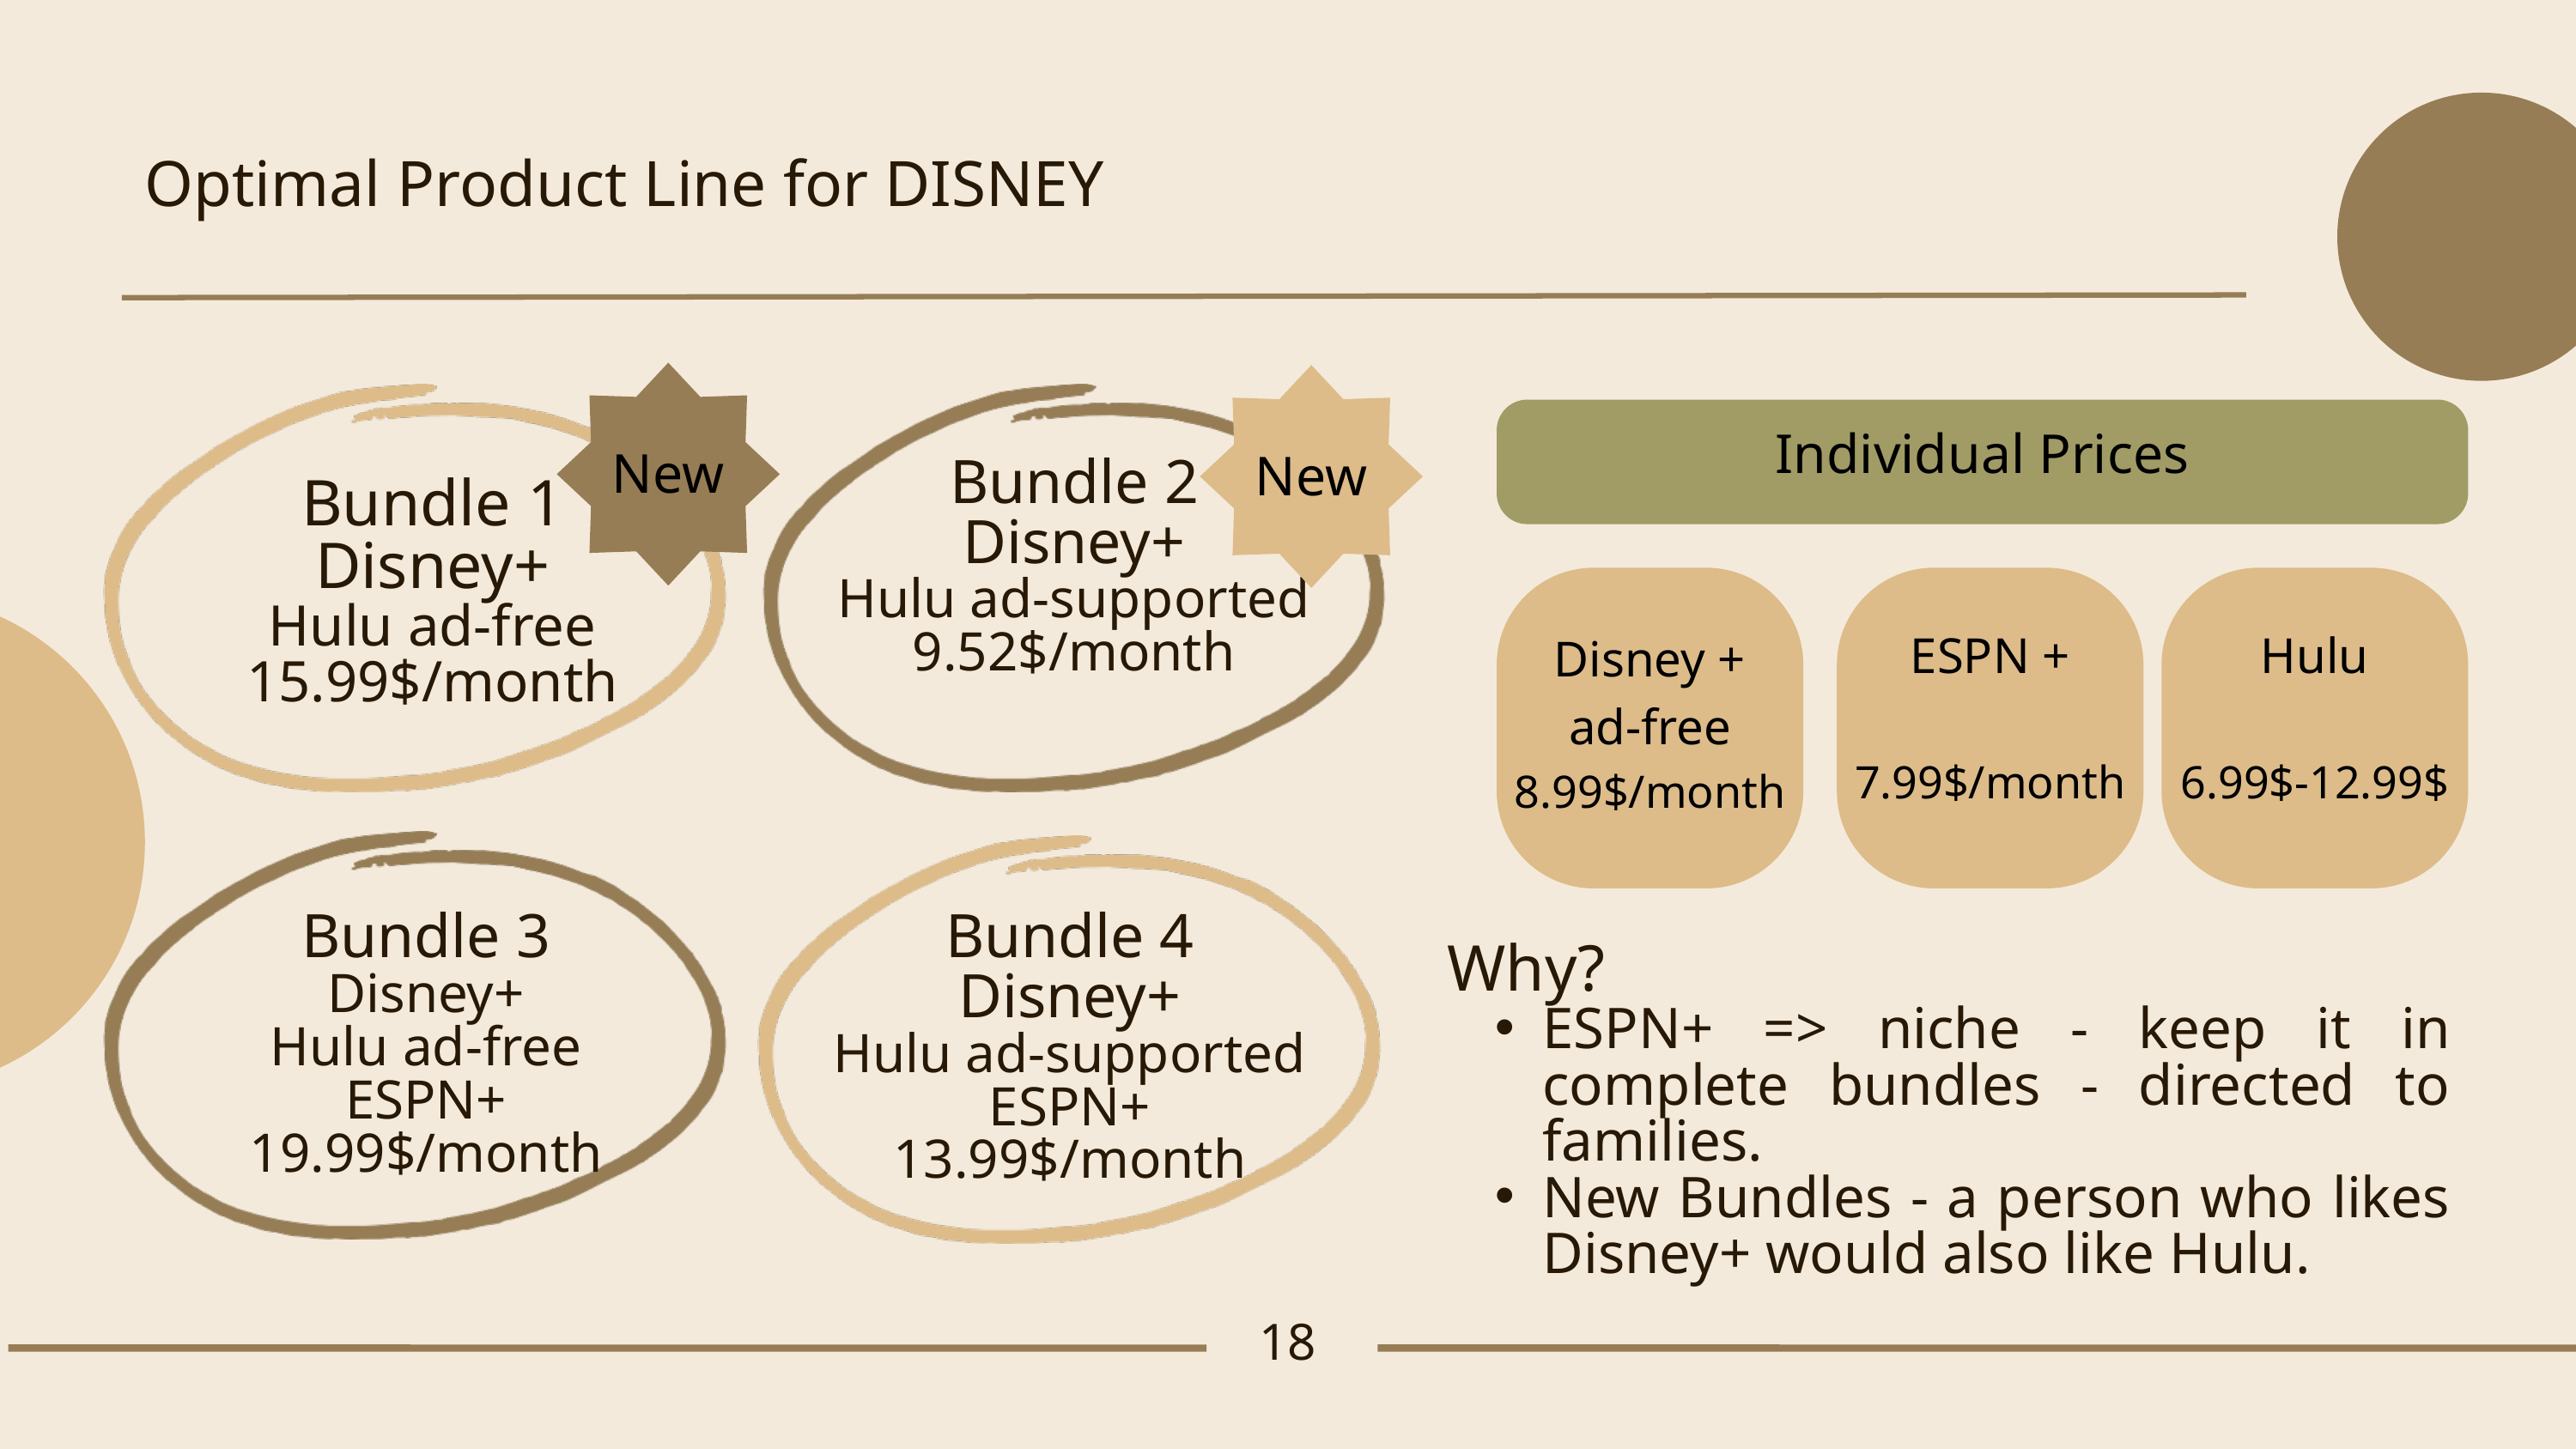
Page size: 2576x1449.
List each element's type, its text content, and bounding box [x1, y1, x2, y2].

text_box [1200, 364, 1424, 589]
text_box Bundle 4 Disney+ Hulu ad-supported ESPN+ 13.99$/month [829, 910, 1311, 1250]
text_box Optimal Product Line for DISNEY [144, 143, 2290, 219]
text_box [756, 835, 1383, 1244]
text_box Bundle 2 Disney+ Hulu ad-supported 9.52$/month [833, 455, 1315, 742]
text_box [101, 831, 729, 1240]
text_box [556, 362, 781, 586]
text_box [1836, 567, 2144, 889]
text_box [101, 384, 729, 792]
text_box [0, 593, 145, 1091]
text_box Bundle 1 Disney+ Hulu ad-free 15.99$/month [179, 475, 687, 777]
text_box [1496, 399, 2469, 524]
text_box [761, 384, 1388, 792]
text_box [2161, 567, 2469, 889]
text_box Why? ESPN+ => niche - keep it in complete bundles - directed to families. New Bundles - a person who likes Disney+ would also like Hulu. [1447, 940, 2451, 1314]
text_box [1496, 567, 1804, 889]
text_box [2336, 92, 2576, 381]
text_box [8, 1315, 2576, 1376]
text_box Bundle 3 Disney+ Hulu ad-free ESPN+ 19.99$/month [185, 909, 667, 1243]
